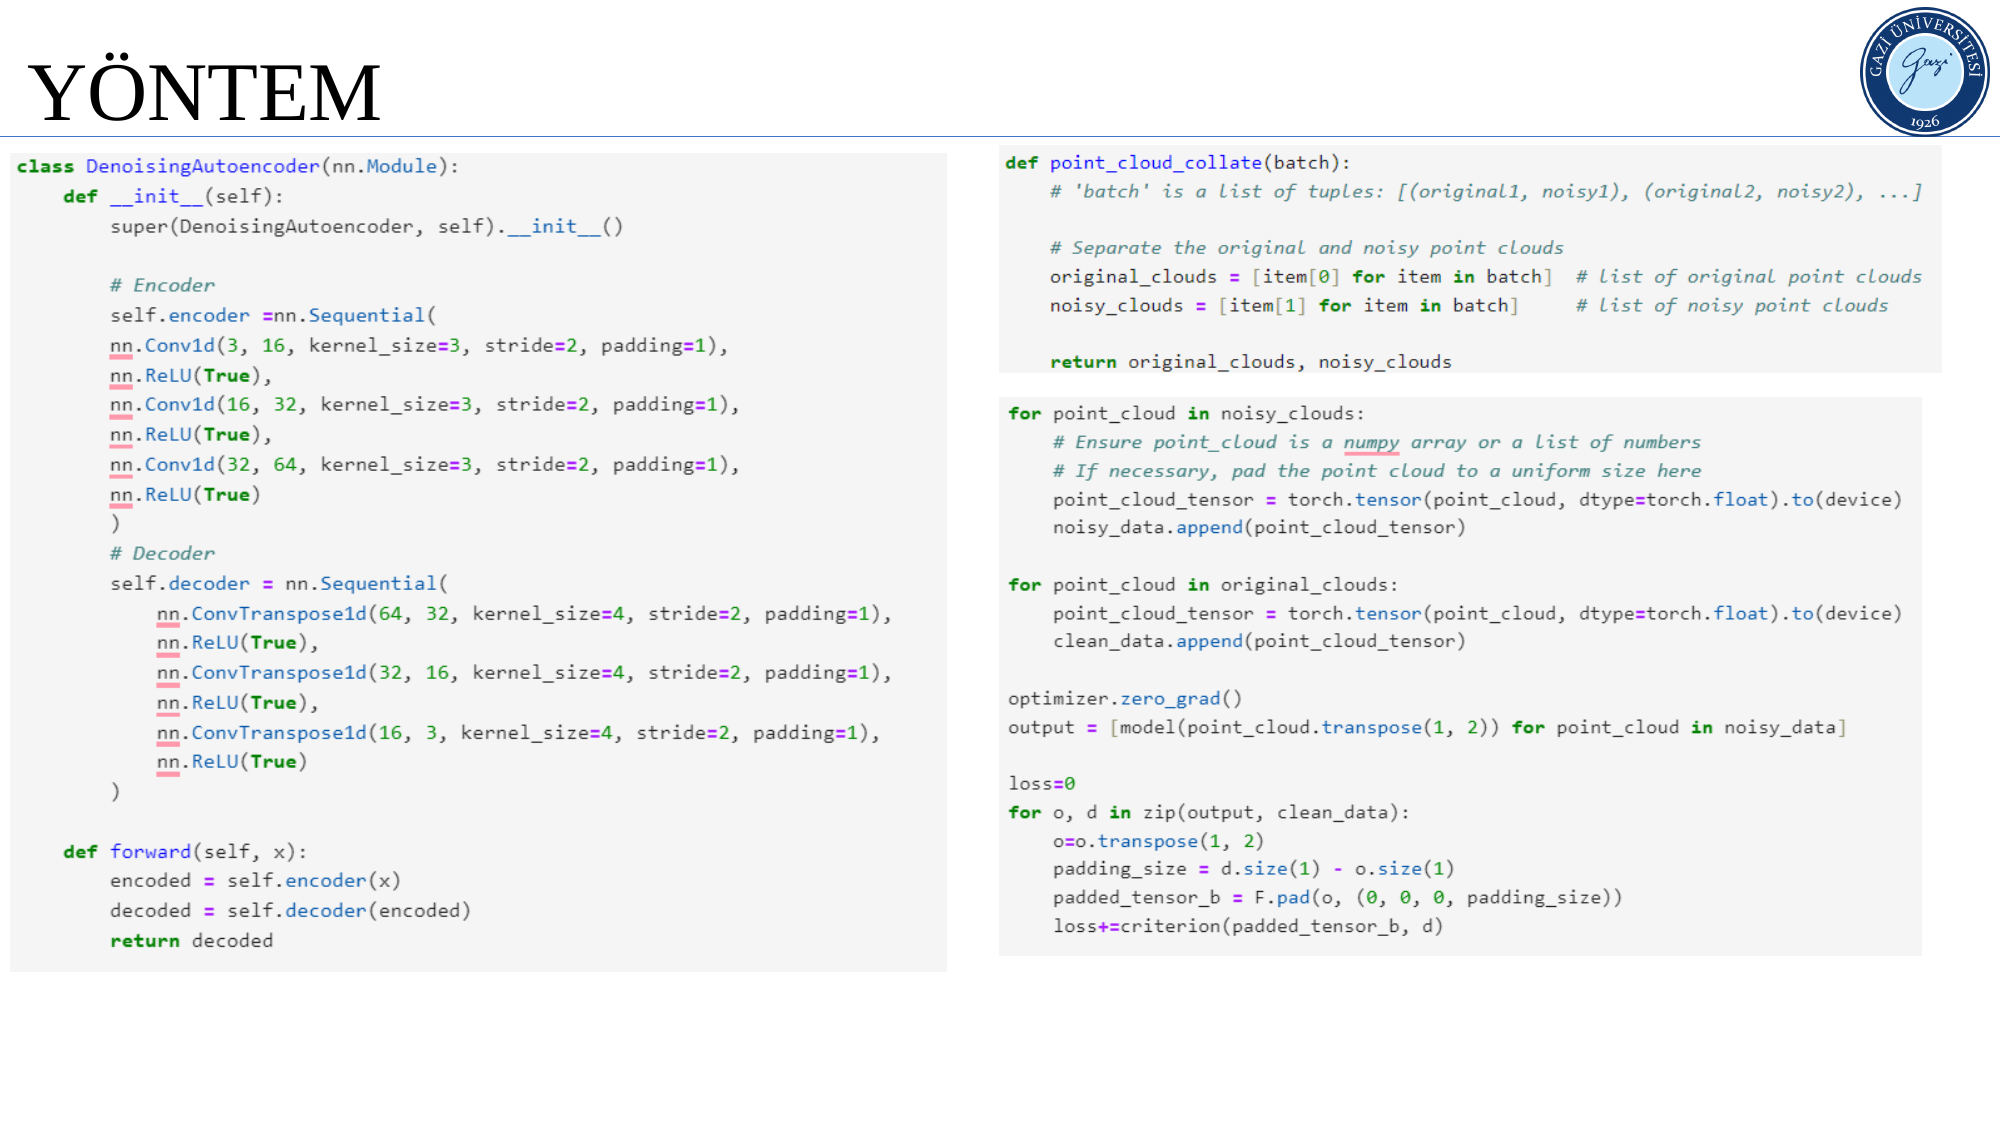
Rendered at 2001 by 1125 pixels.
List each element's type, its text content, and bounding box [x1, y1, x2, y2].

picture [999, 145, 1942, 374]
picture [10, 153, 947, 972]
text_box YÖNTEM [12, 29, 399, 136]
picture [1860, 7, 1990, 137]
text_box YÖNTEM [12, 137, 399, 145]
picture [999, 396, 1922, 956]
